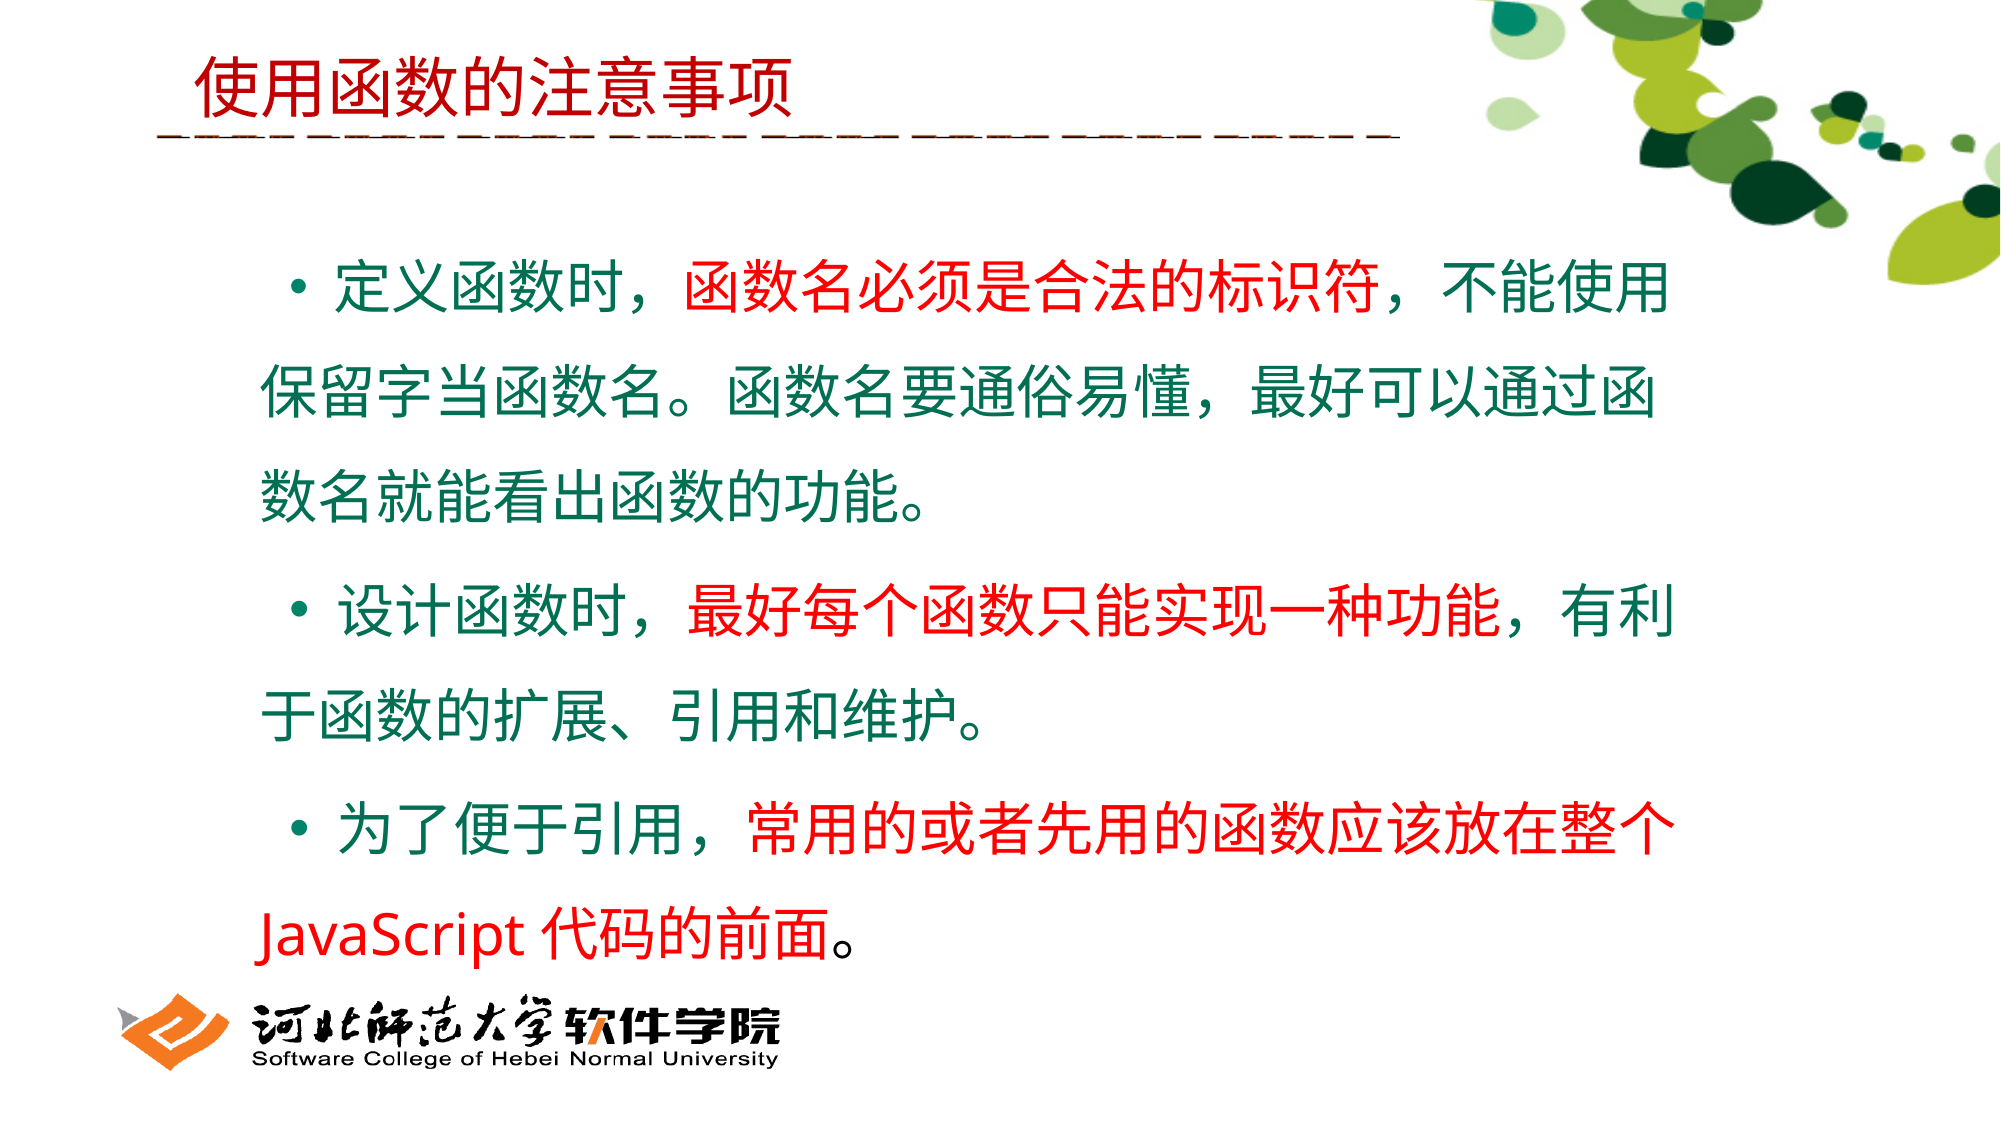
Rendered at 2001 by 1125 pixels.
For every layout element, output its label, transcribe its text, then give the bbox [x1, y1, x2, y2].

text_box 定义函数时，函数名必须是合法的标识符，不能使用保留字当函数名。函数名要通俗易懂，最好可以通过函数名就能看出函数的功能。 设计函数时，最好每个函数只能实现一种功能，有利于函数的扩展、引用和维护。 为了便于引用，常用的或者先用的函数应该放在整个JavaScript代码的前面。 [178, 208, 1698, 975]
picture [0, 0, 2001, 1125]
text_box 使用函数的注意事项 [178, 38, 1523, 120]
